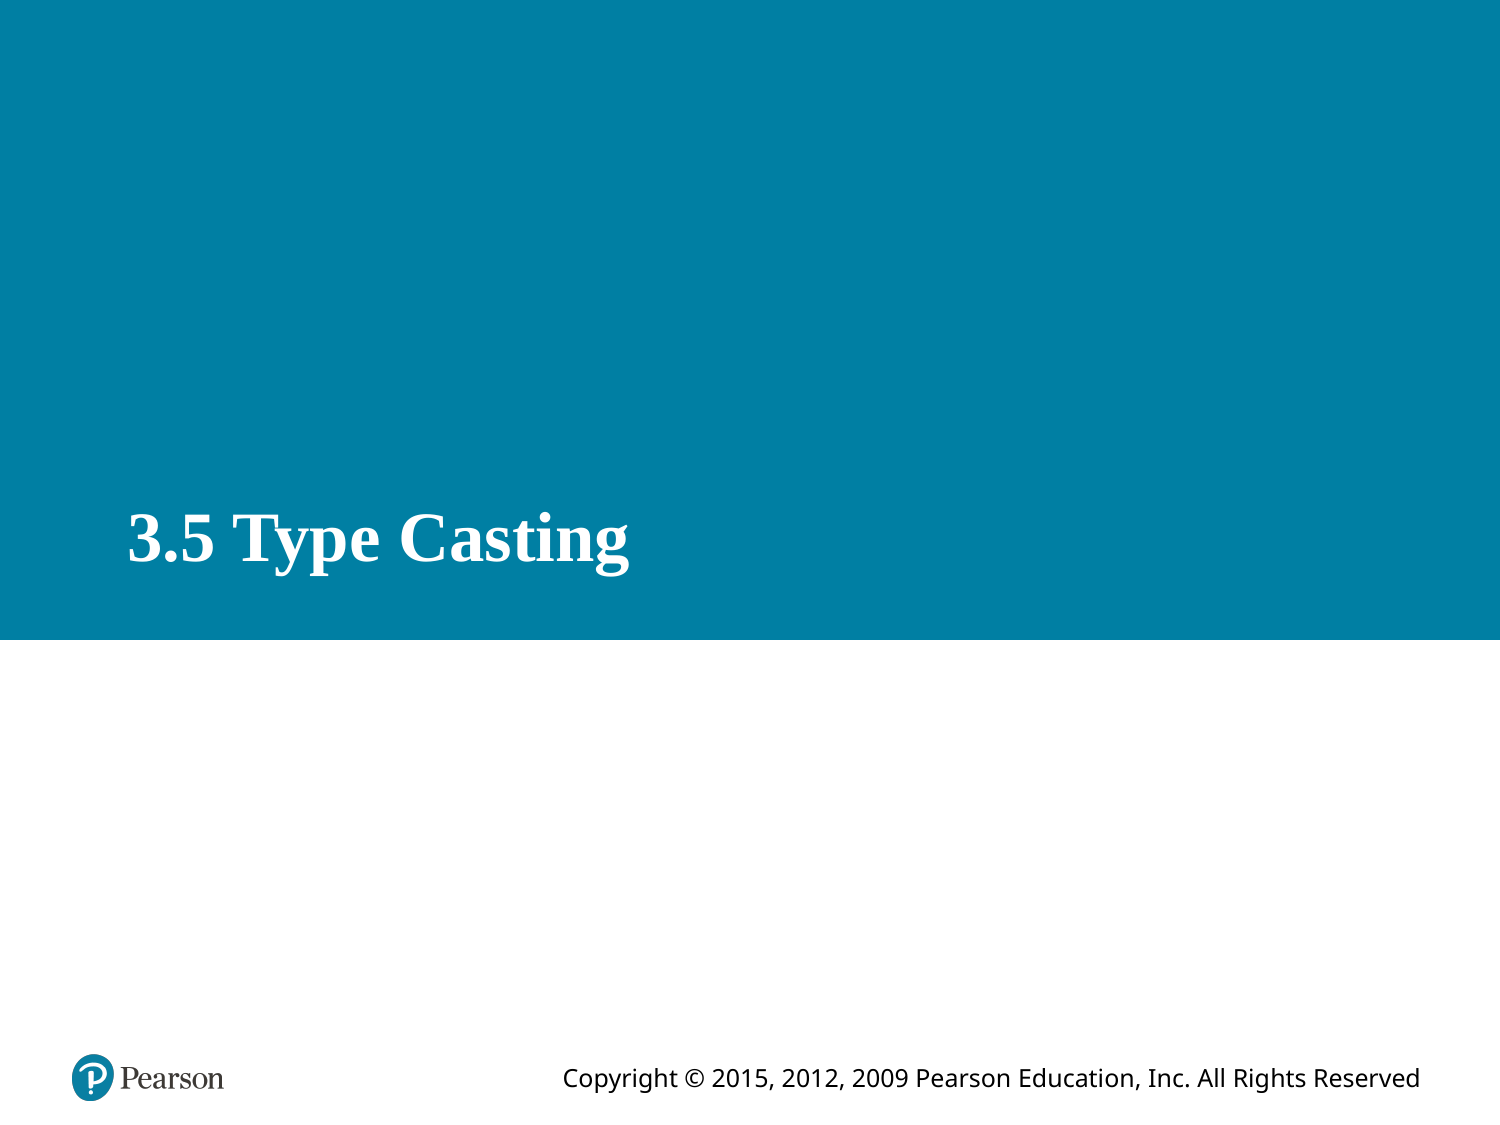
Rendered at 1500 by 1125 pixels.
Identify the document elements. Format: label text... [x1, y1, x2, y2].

title 3.5 Type Casting [112, 125, 1388, 591]
picture [72, 1087, 83, 1101]
picture [80, 1063, 106, 1088]
picture [98, 1054, 224, 1101]
picture [72, 1054, 88, 1070]
